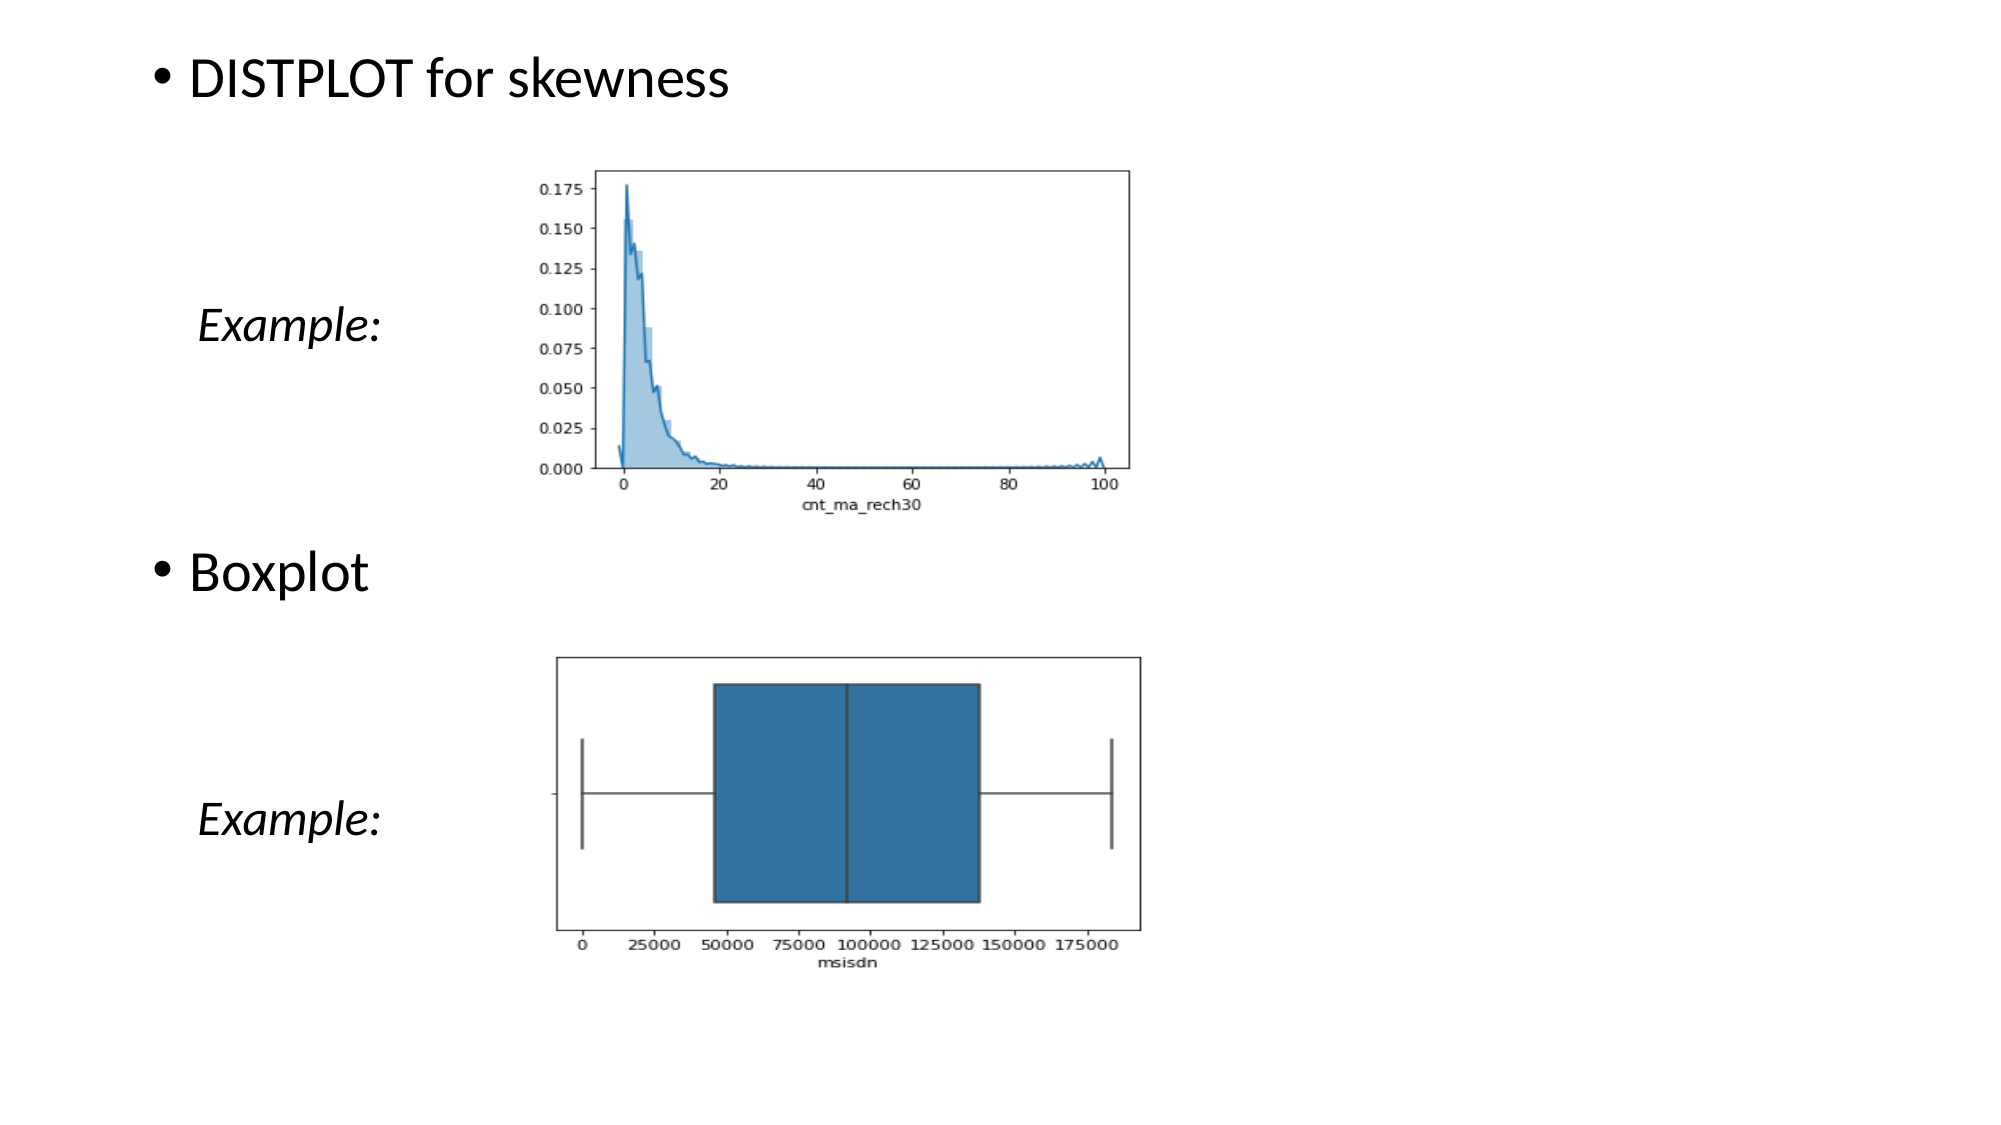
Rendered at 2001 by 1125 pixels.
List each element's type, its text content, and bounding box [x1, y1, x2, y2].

picture [506, 150, 1187, 532]
picture [506, 642, 1187, 985]
list DISTPLOT for skewness Example: Boxplot Example: [137, 39, 1863, 1014]
